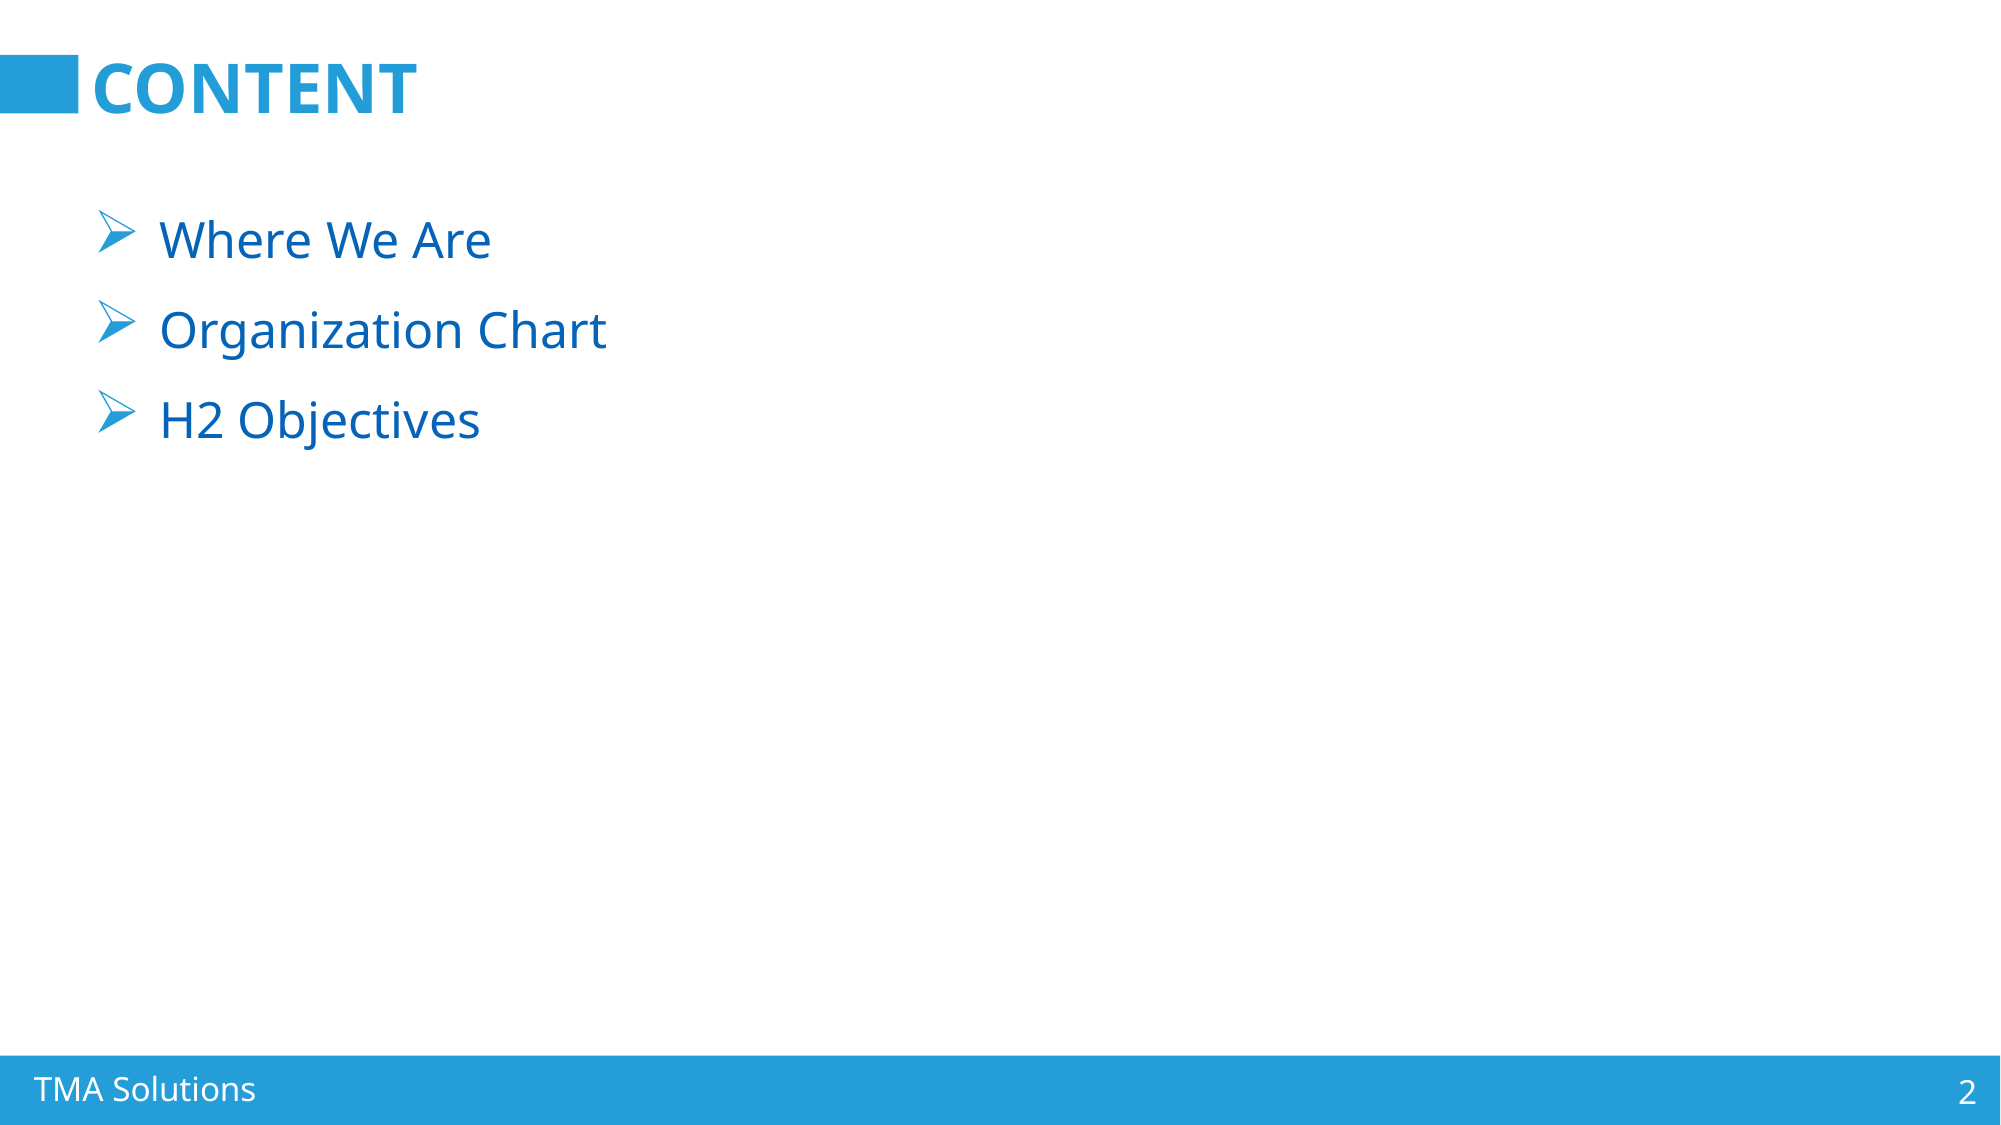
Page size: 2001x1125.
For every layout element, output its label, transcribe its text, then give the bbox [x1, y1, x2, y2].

title CONTENT [76, 46, 1999, 119]
list Where We Are Organization Chart H2 Objectives [78, 171, 2000, 980]
